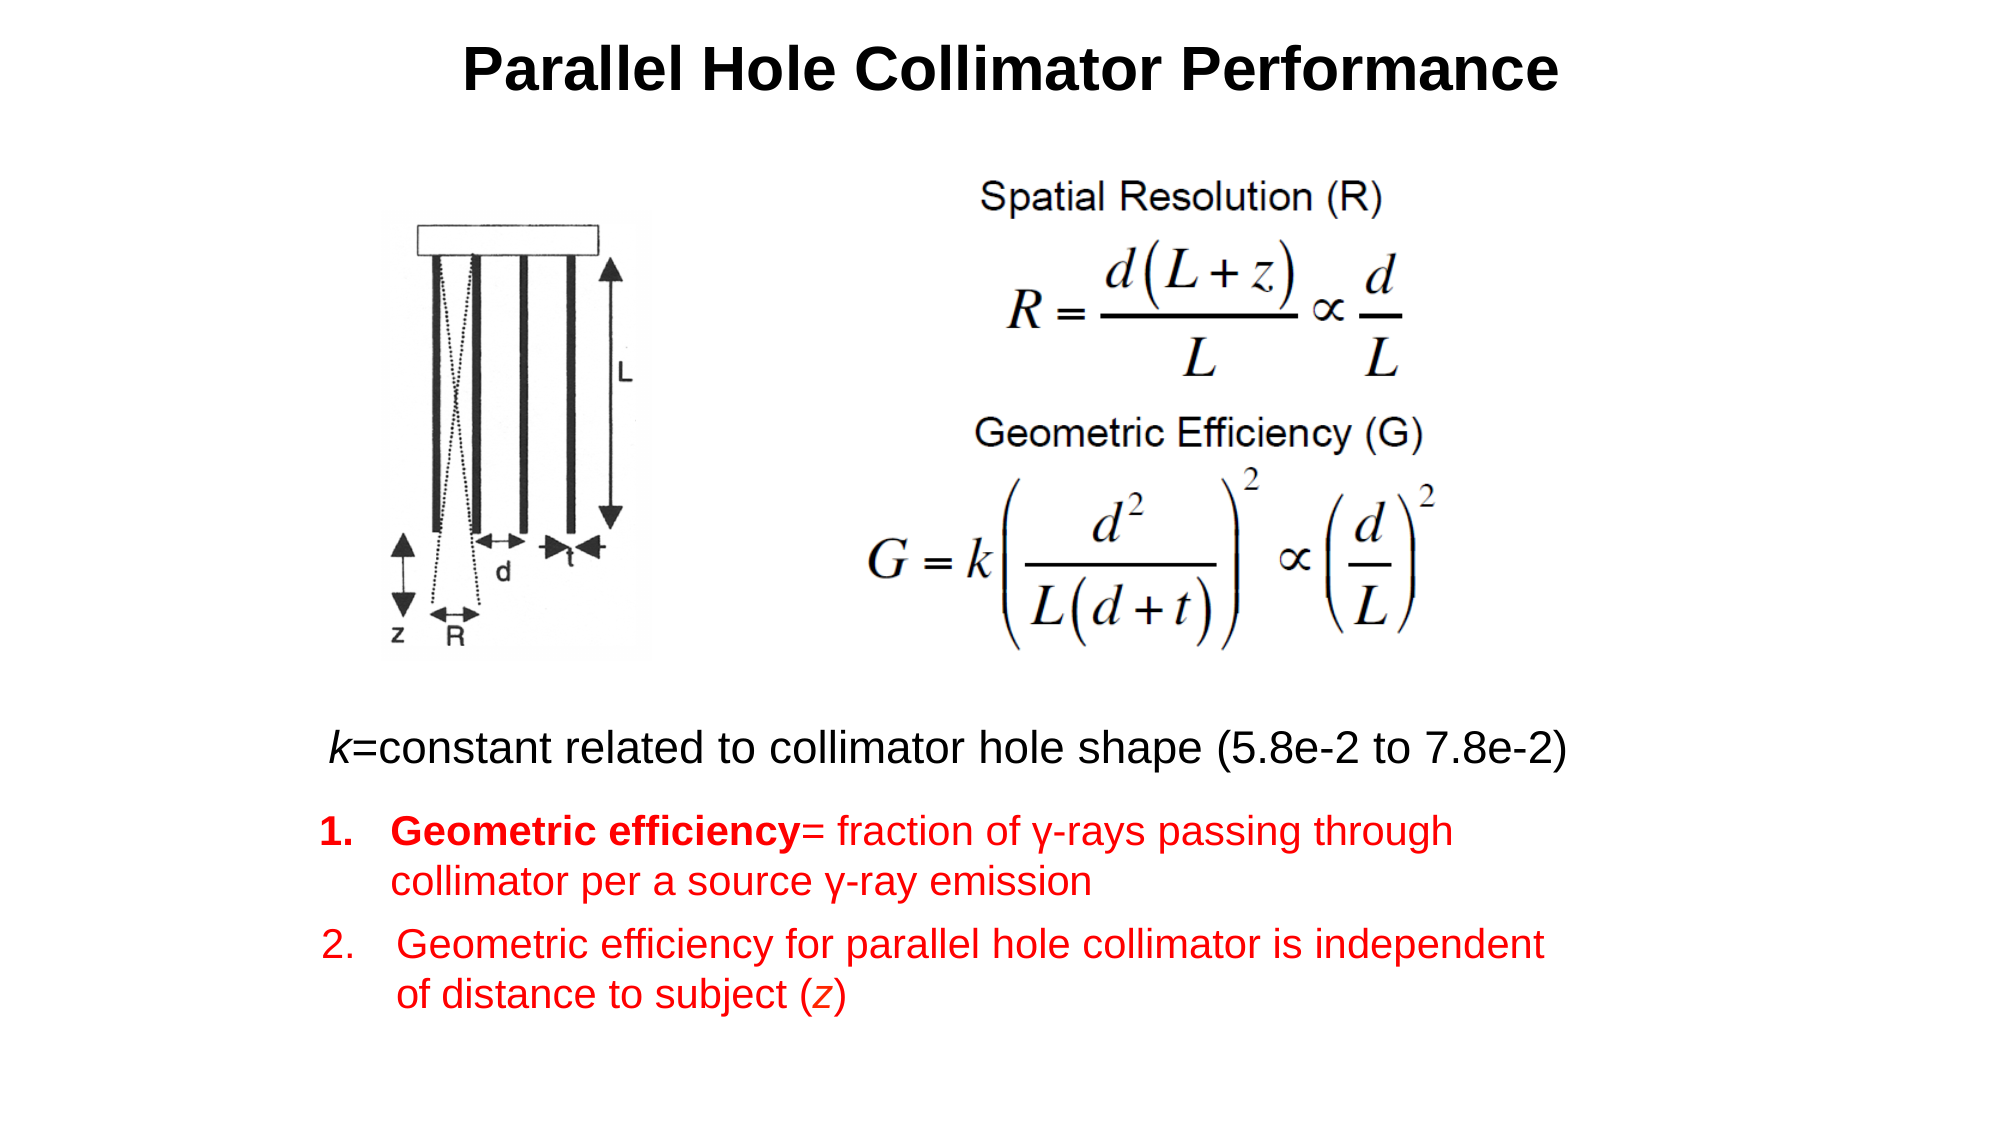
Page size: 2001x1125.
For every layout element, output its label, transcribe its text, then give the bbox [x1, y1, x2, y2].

text_box Parallel Hole Collimator Performance [460, 0, 1653, 103]
text_box k=constant related to collimator hole shape (5.8e-2 to 7.8e-2) Geometric efficiency= fraction of γ-rays passing through collimator per a source γ-ray emission Geometric efficiency for parallel hole collimator is independent of distance to subject (z) [319, 715, 1591, 1017]
picture [825, 159, 1479, 659]
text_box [381, 210, 652, 661]
